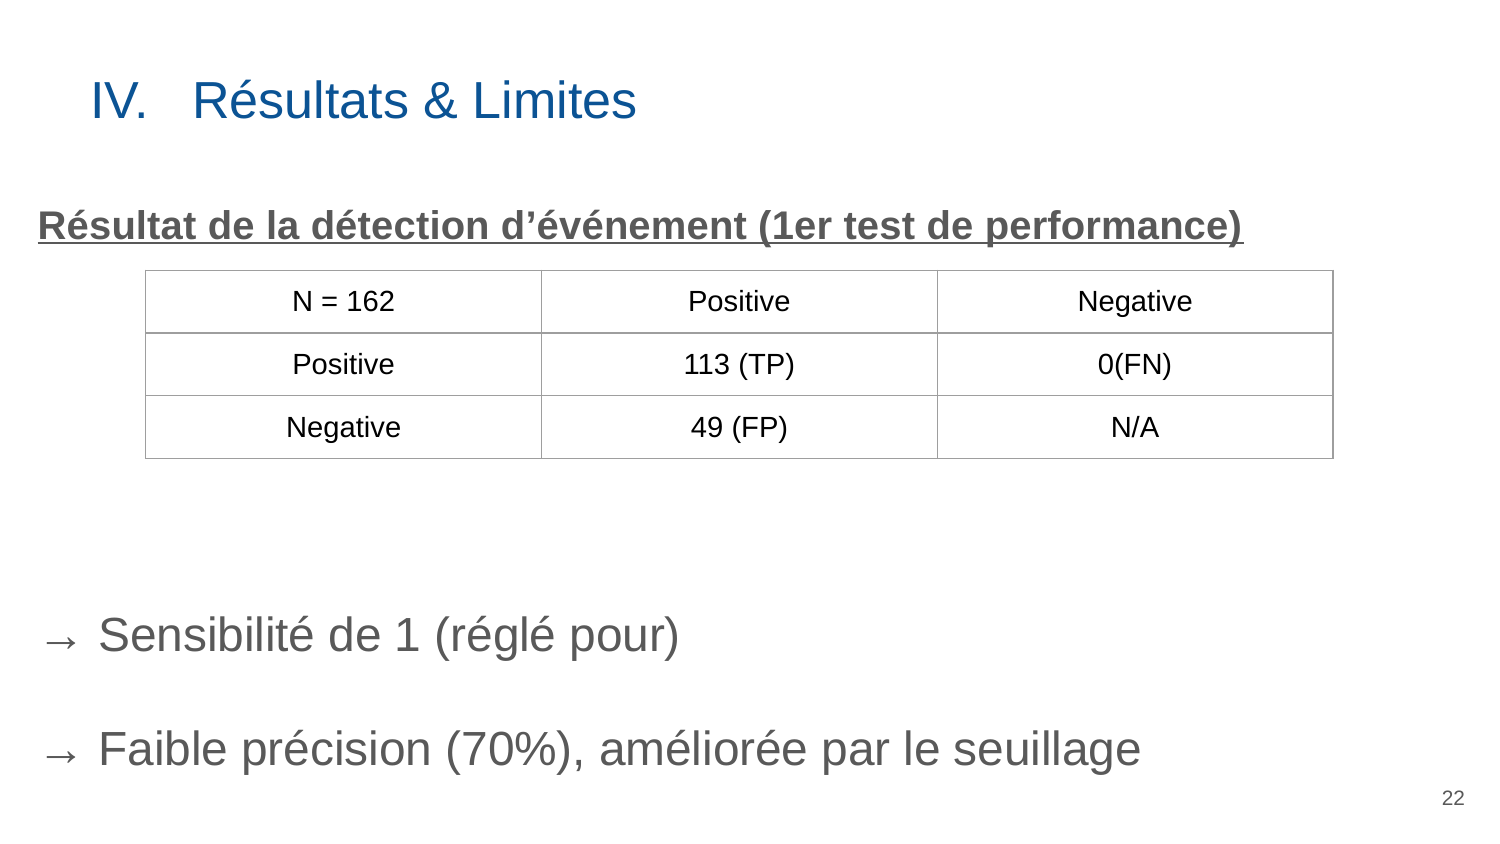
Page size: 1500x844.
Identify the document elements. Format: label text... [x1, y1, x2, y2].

table_cell Negative [146, 396, 541, 458]
table_cell 49 (FP) [542, 396, 937, 458]
table_cell Positive [146, 334, 541, 395]
slide_number 22 [1389, 764, 1480, 830]
table_cell 0(FN) [938, 334, 1332, 395]
table_cell 113 (TP) [542, 334, 937, 395]
table_header Positive [542, 271, 937, 332]
table_header Negative [938, 271, 1332, 332]
table_header N = 162 [146, 271, 541, 332]
table_cell N/A [938, 396, 1332, 458]
subtitle Résultat de la détection d’événement (1er test de performance) → Sensibilité de 1 (réglé pour) → Faible précision (70%), améliorée par le seuillage [22, 184, 1457, 791]
title IV. Résultats & Limites [0, 0, 750, 144]
